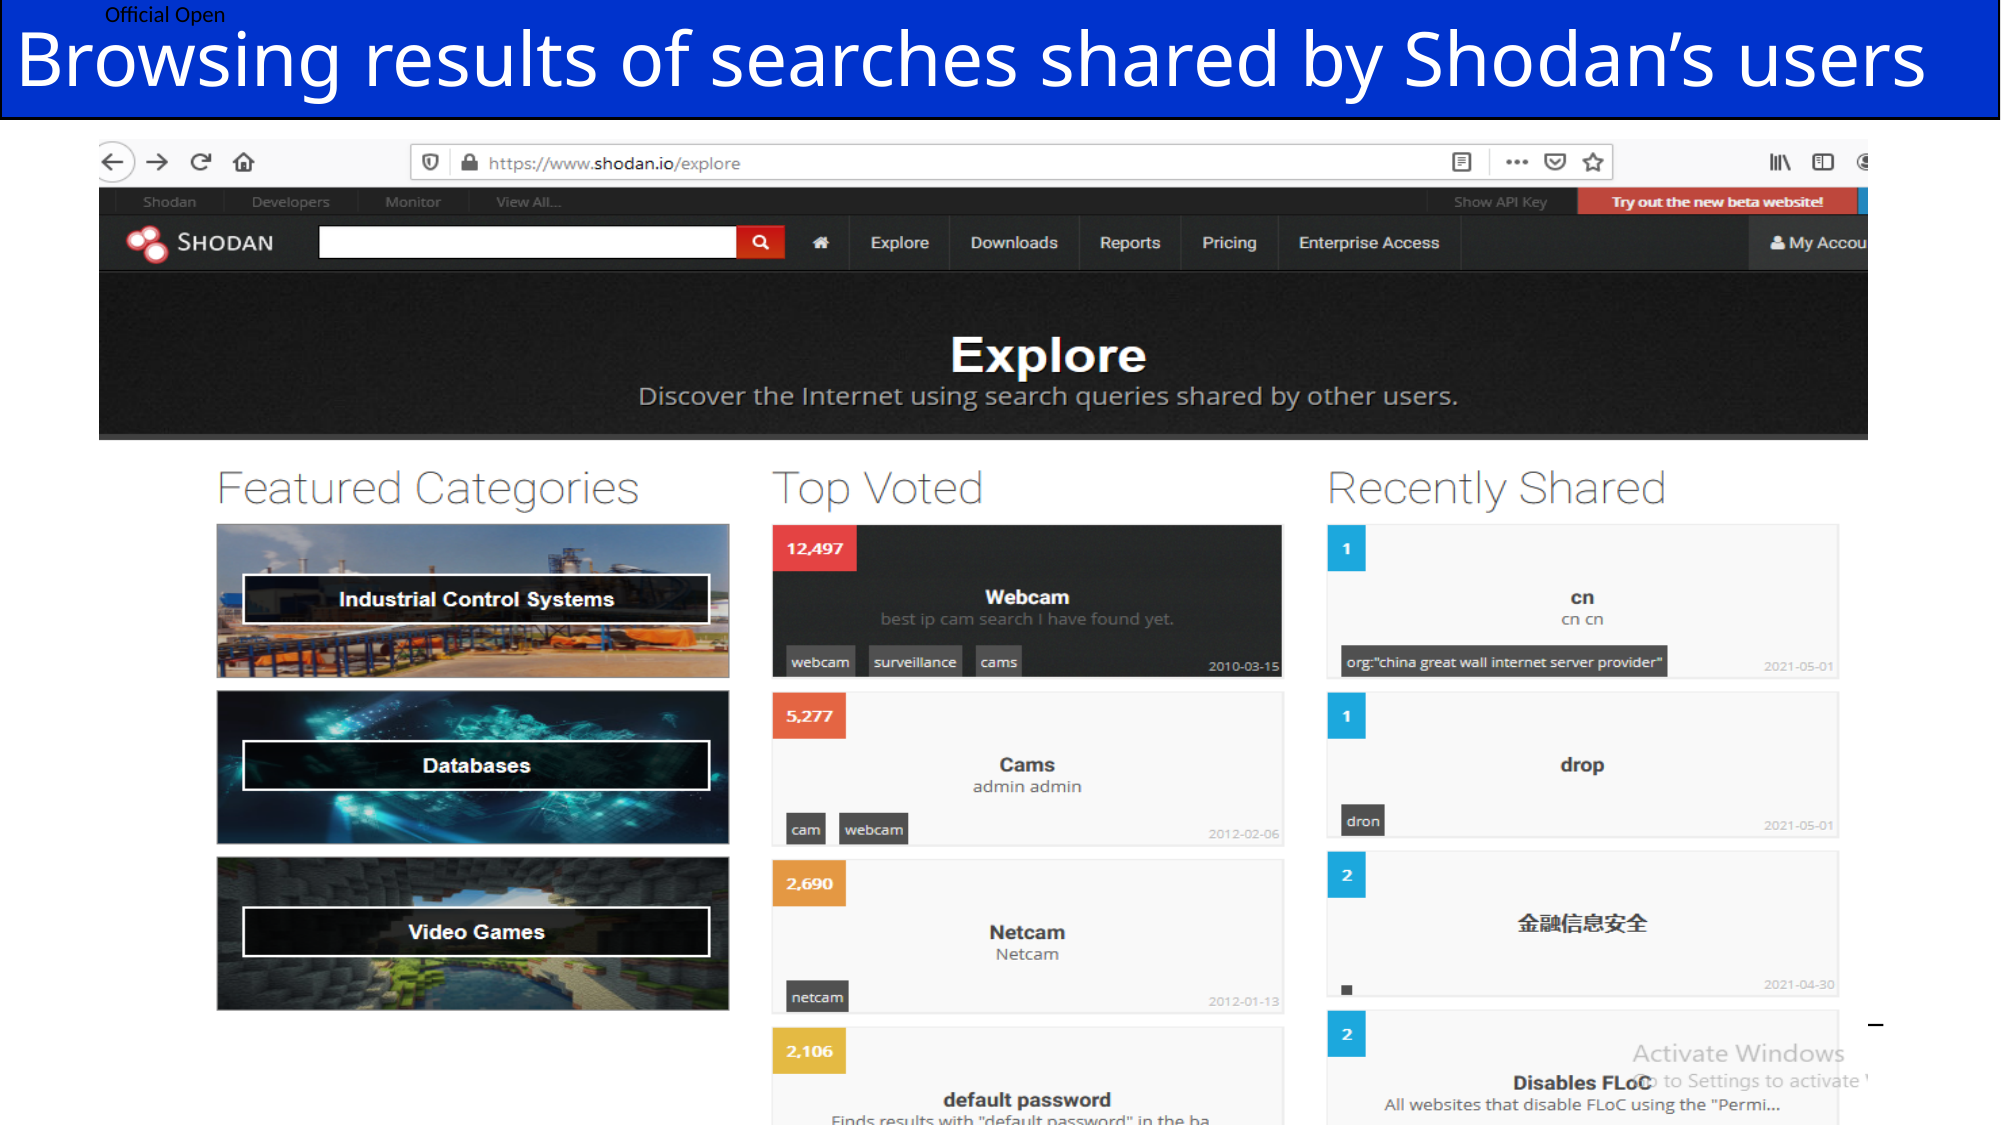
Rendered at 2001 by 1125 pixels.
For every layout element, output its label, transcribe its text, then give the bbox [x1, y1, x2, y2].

picture [83, 139, 1868, 1125]
title Browsing results of searches shared by Shodan’s users [0, 0, 1969, 115]
